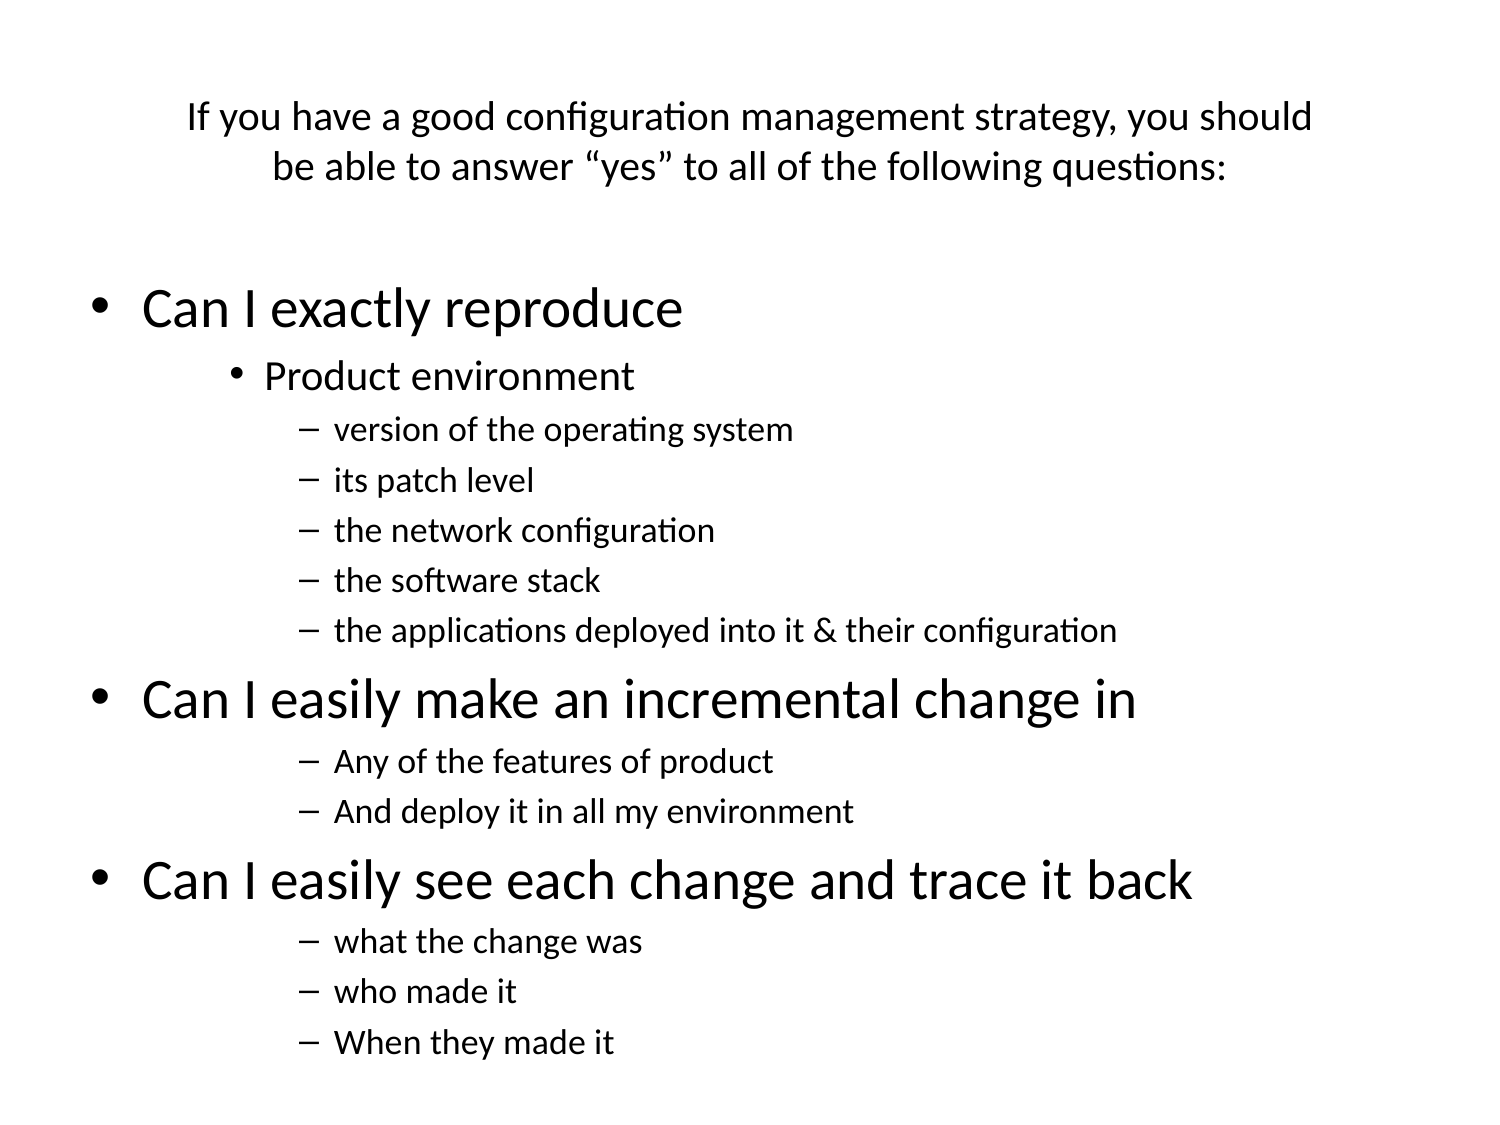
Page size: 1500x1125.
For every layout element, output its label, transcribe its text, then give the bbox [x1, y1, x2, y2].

list Can I exactly reproduce Product environment version of the operating system its patch level the network configuration the software stack the applications deployed into it & their configuration Can I easily make an incremental change in Any of the features of product And deploy it in all my environment Can I easily see each change and trace it back what the change was who made it When they made it [75, 262, 1425, 1075]
title If you have a good configuration management strategy, you should be able to answer “yes” to all of the following questions: [75, 45, 1425, 233]
